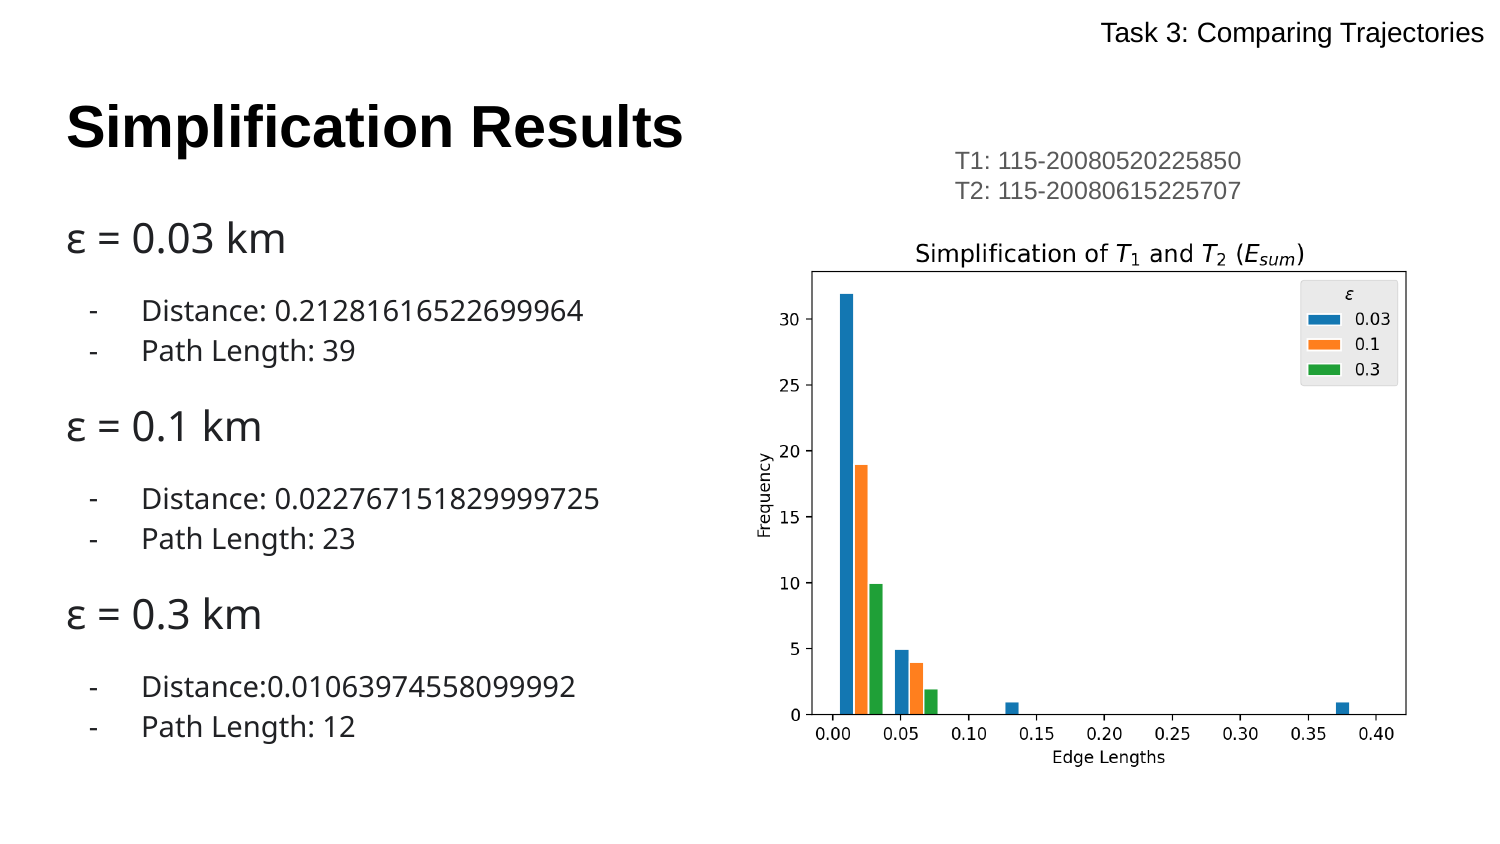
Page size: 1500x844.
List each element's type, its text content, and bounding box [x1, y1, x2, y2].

title Task 3: Comparing Trajectories [581, 0, 1500, 62]
title Simplification Results [51, 72, 1449, 167]
picture [723, 230, 1474, 773]
list T1: 115-20080520225850 T2: 115-20080615225707 [883, 144, 1314, 210]
list ε = 0.03 km Distance: 0.21281616522699964 Path Length: 39 ε = 0.1 km Distance: 0.022767151829999725 Path Length: 23 ε = 0.3 km Distance:0.01063974558099992 Path Length: 12 [51, 189, 701, 815]
